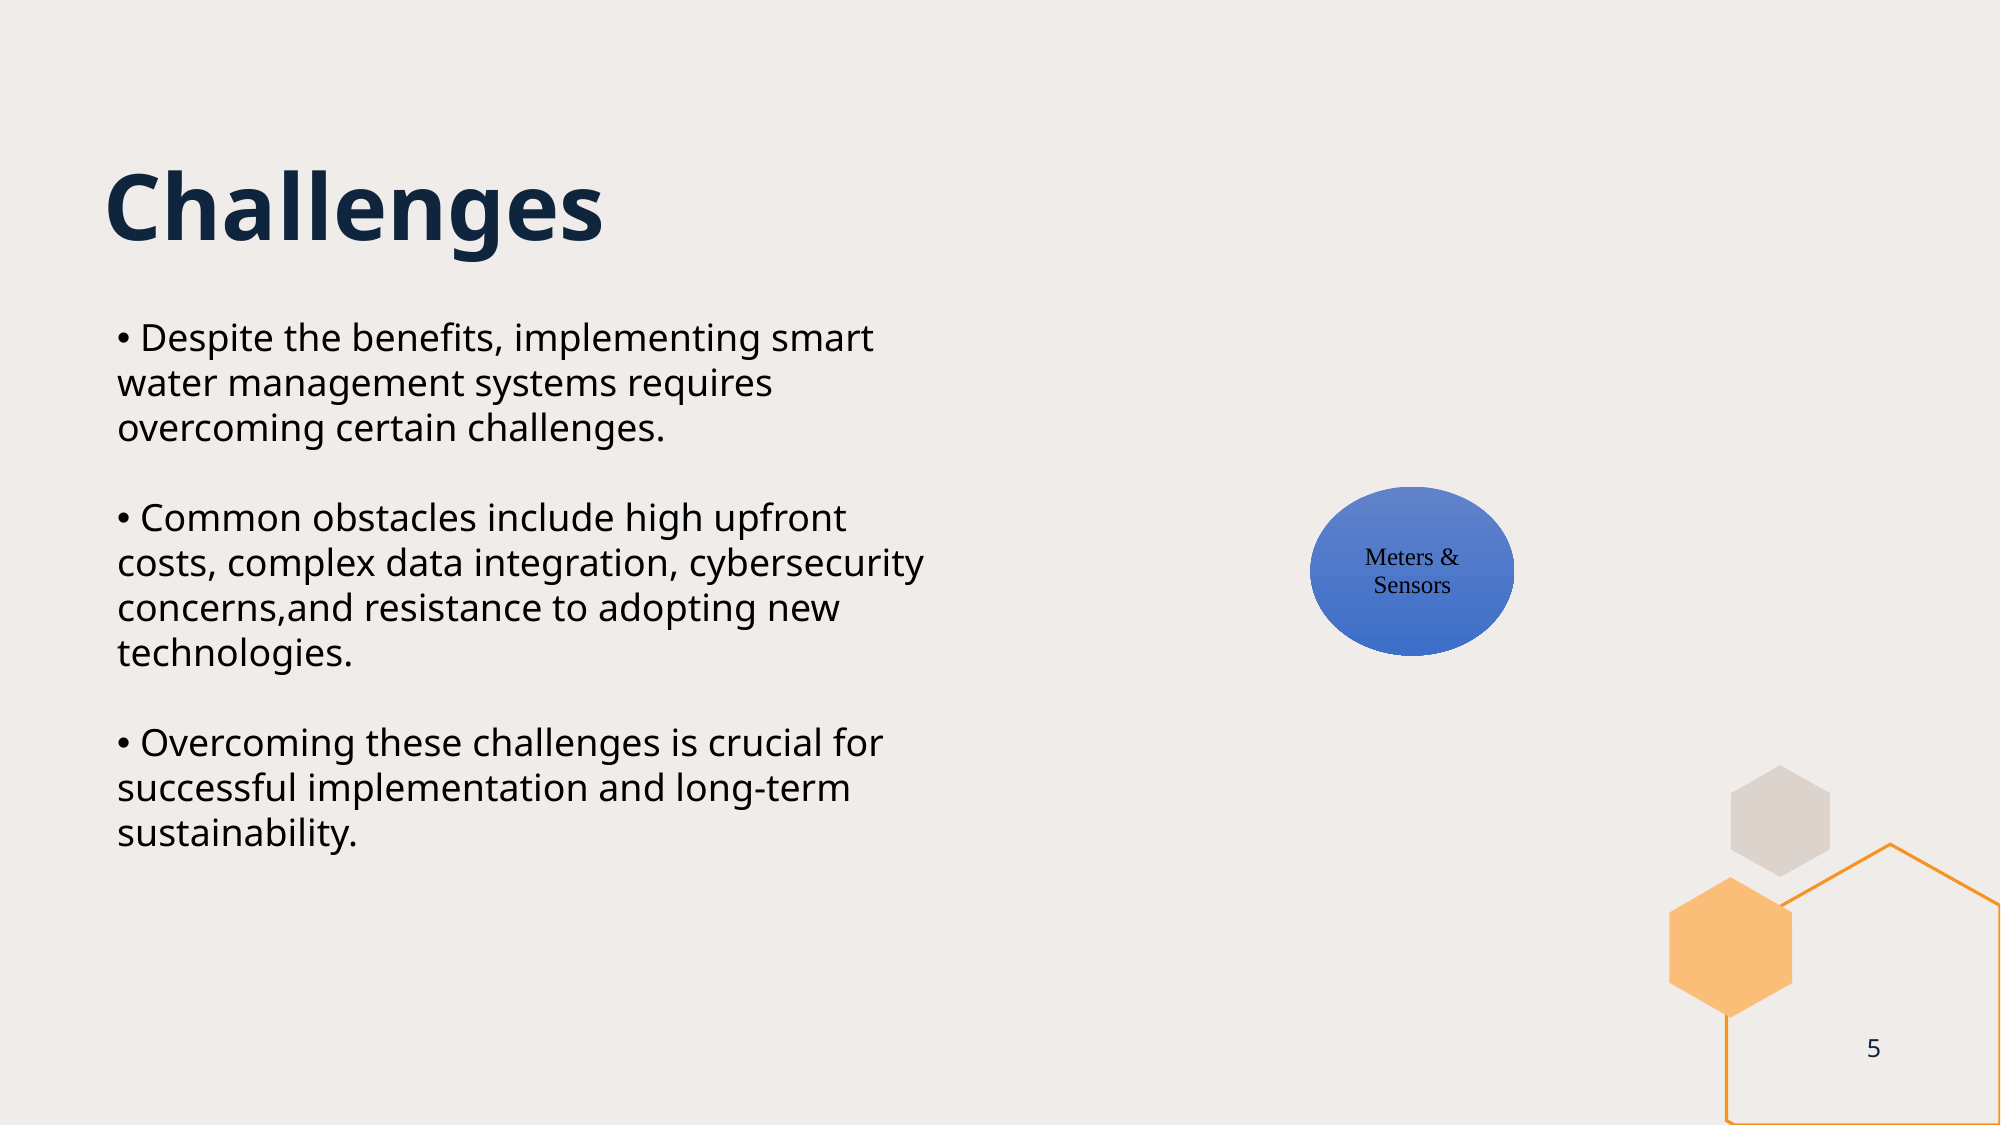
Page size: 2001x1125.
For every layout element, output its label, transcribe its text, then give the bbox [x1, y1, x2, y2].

slide_number 5 [1836, 1020, 1912, 1080]
text_box Despite the benefits, implementing smart water management systems requires overcoming certain challenges. Common obstacles include high upfront costs, complex data integration, cybersecurity concerns,and resistance to adopting new technologies. Overcoming these challenges is crucial for successful implementation and long-term sustainability. [102, 307, 955, 862]
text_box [1004, 233, 1820, 909]
title Challenges [88, 154, 1875, 387]
